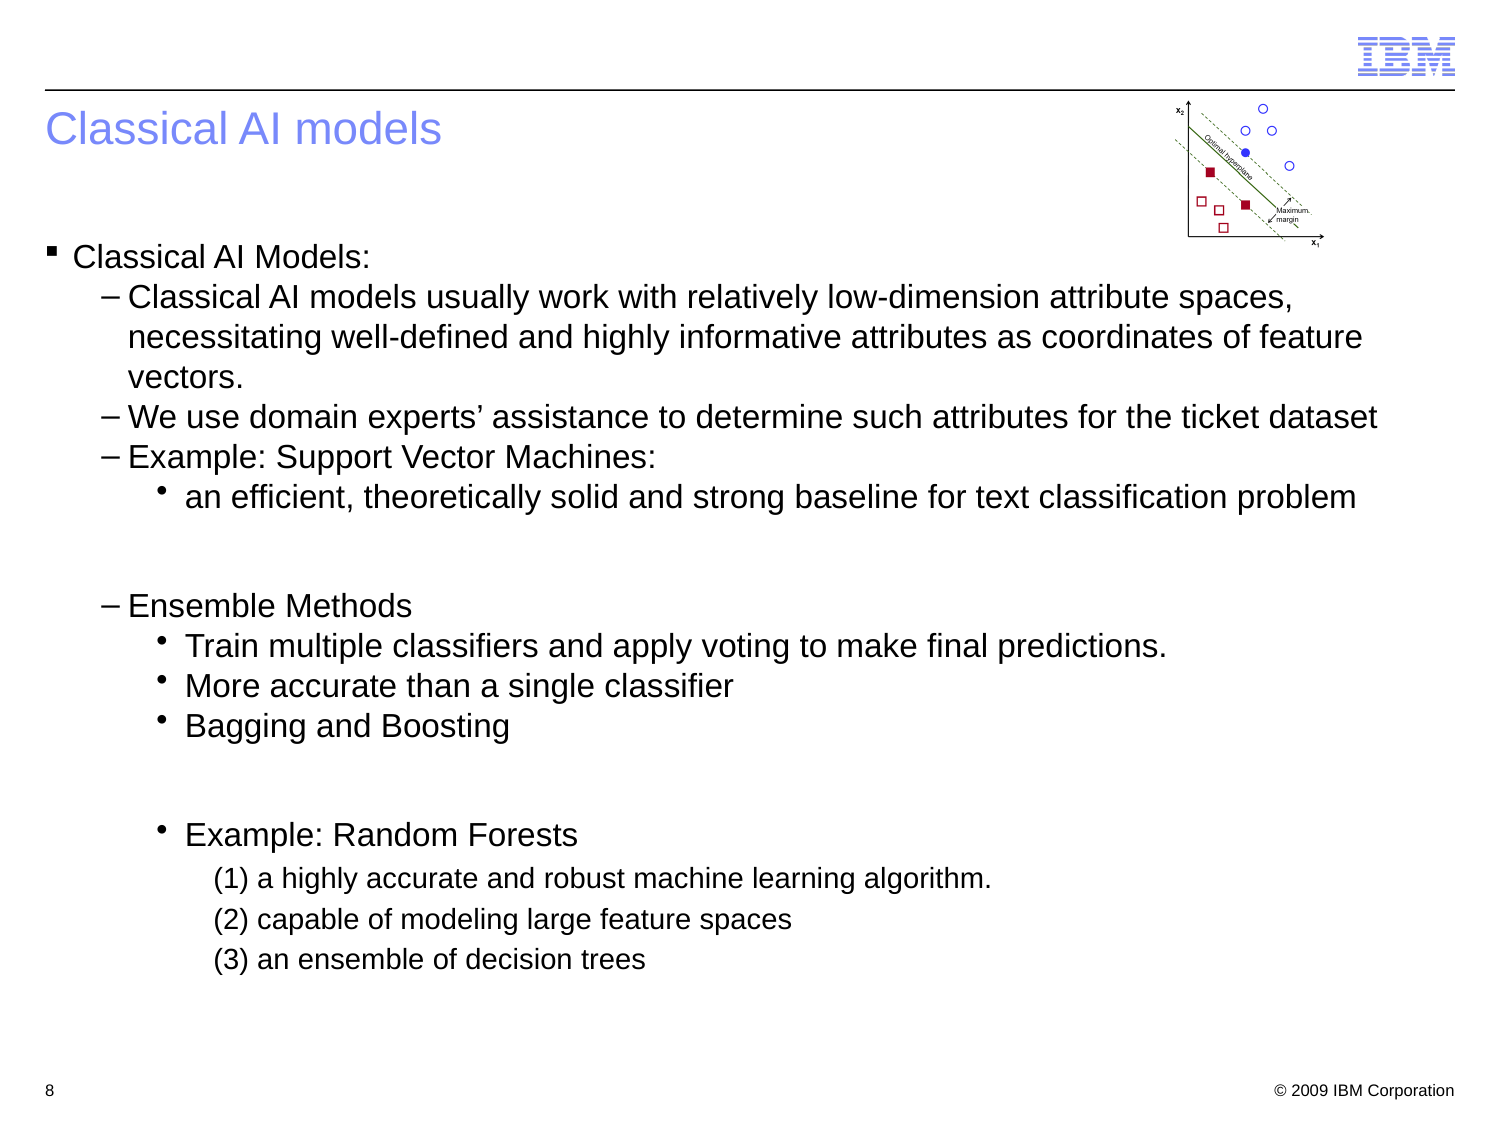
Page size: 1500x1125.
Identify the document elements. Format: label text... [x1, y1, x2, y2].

picture [1358, 37, 1455, 76]
title Classical AI models [29, 97, 1455, 203]
picture [1174, 99, 1326, 249]
list Classical AI Models: Classical AI models usually work with relatively low-dimension attribute spaces, necessitating well-defined and highly informative attributes as coordinates of feature vectors. We use domain experts’ assistance to determine such attributes for the ticket dataset Example: Support Vector Machines: an efficient, theoretically solid and strong baseline for text classification problem Ensemble Methods Train multiple classifiers and apply voting to make final predictions. More accurate than a single classifier Bagging and Boosting Example: Random Forests (1) a highly accurate and robust machine learning algorithm. (2) capable of modeling large feature spaces (3) an ensemble of decision trees [29, 227, 1455, 475]
slide_number 8 [29, 1072, 91, 1103]
